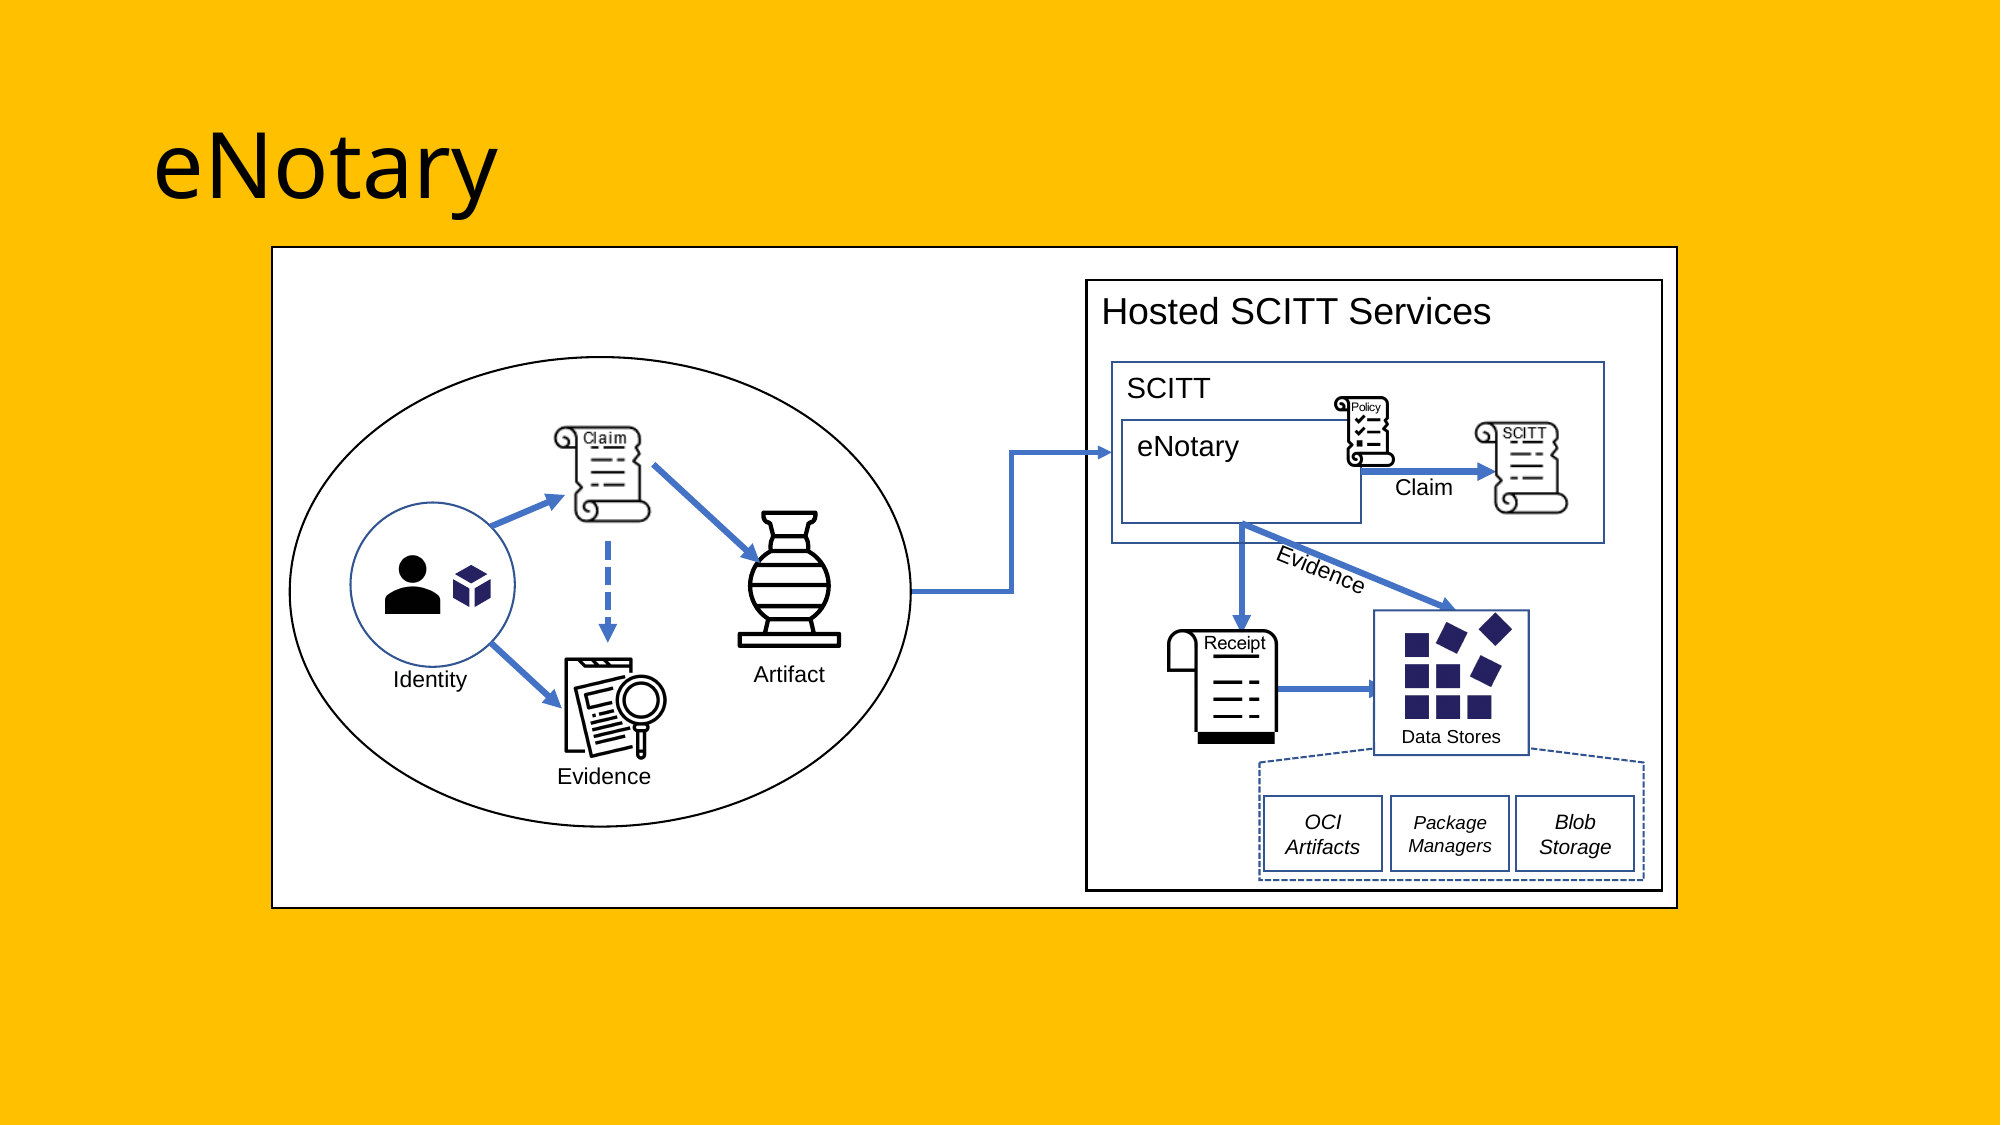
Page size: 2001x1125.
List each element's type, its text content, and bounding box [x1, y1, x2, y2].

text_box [490, 642, 562, 709]
text_box Hosted SCITT Services [1085, 279, 1663, 892]
picture [1334, 396, 1395, 467]
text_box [490, 494, 543, 527]
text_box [350, 502, 515, 701]
text_box Claim [1380, 472, 1464, 508]
picture [543, 415, 662, 535]
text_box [653, 464, 761, 563]
text_box [1258, 747, 1645, 882]
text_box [1373, 610, 1529, 756]
text_box [271, 246, 1678, 909]
text_box Package Managers [1390, 795, 1510, 872]
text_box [910, 452, 1112, 592]
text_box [541, 654, 670, 797]
text_box SCITT [1111, 361, 1605, 544]
picture [1464, 410, 1579, 526]
picture [1167, 622, 1282, 744]
text_box Blob Storage [1515, 795, 1635, 872]
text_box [737, 510, 842, 695]
text_box Claim [1380, 465, 1464, 471]
text_box OCI Artifacts [1263, 795, 1383, 872]
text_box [1241, 523, 1459, 613]
title eNotary [137, 59, 1863, 278]
text_box [288, 356, 912, 828]
